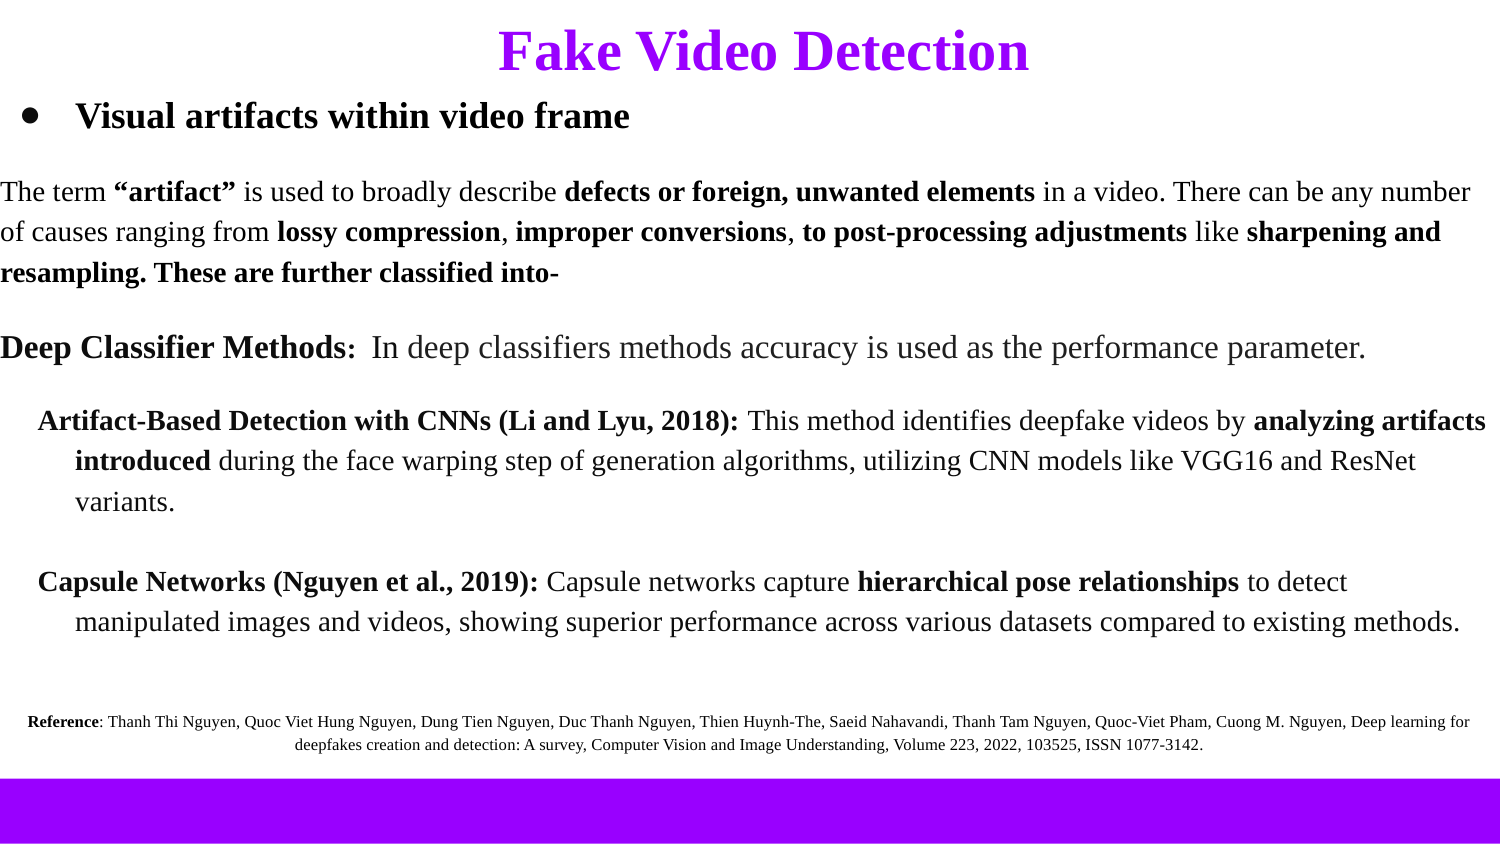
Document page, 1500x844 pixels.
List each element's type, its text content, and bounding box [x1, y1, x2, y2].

title Fake Video Detection [0, 9, 1500, 82]
text_box [0, 779, 1500, 844]
text_box Reference: Thanh Thi Nguyen, Quoc Viet Hung Nguyen, Dung Tien Nguyen, Duc Thanh Nguyen, Thien Huynh-The, Saeid Nahavandi, Thanh Tam Nguyen, Quoc-Viet Pham, Cuong M. Nguyen, Deep learning for deepfakes creation and detection: A survey, Computer Vision and Image Understanding, Volume 223, 2022, 103525, ISSN 1077-3142. [0, 693, 1500, 779]
text_box Visual artifacts within video frame The term “artifact” is used to broadly describe defects or foreign, unwanted elements in a video. There can be any number of causes ranging from lossy compression, improper conversions, to post-processing adjustments like sharpening and resampling. These are further classified into- Deep Classifier Methods: In deep classifiers methods accuracy is used as the performance parameter. Artifact-Based Detection with CNNs (Li and Lyu, 2018): This method identifies deepfake videos by analyzing artifacts introduced during the face warping step of generation algorithms, utilizing CNN models like VGG16 and ResNet variants. Capsule Networks (Nguyen et al., 2019): Capsule networks capture hierarchical pose relationships to detect manipulated images and videos, showing superior performance across various datasets compared to existing methods. [0, 82, 1500, 693]
